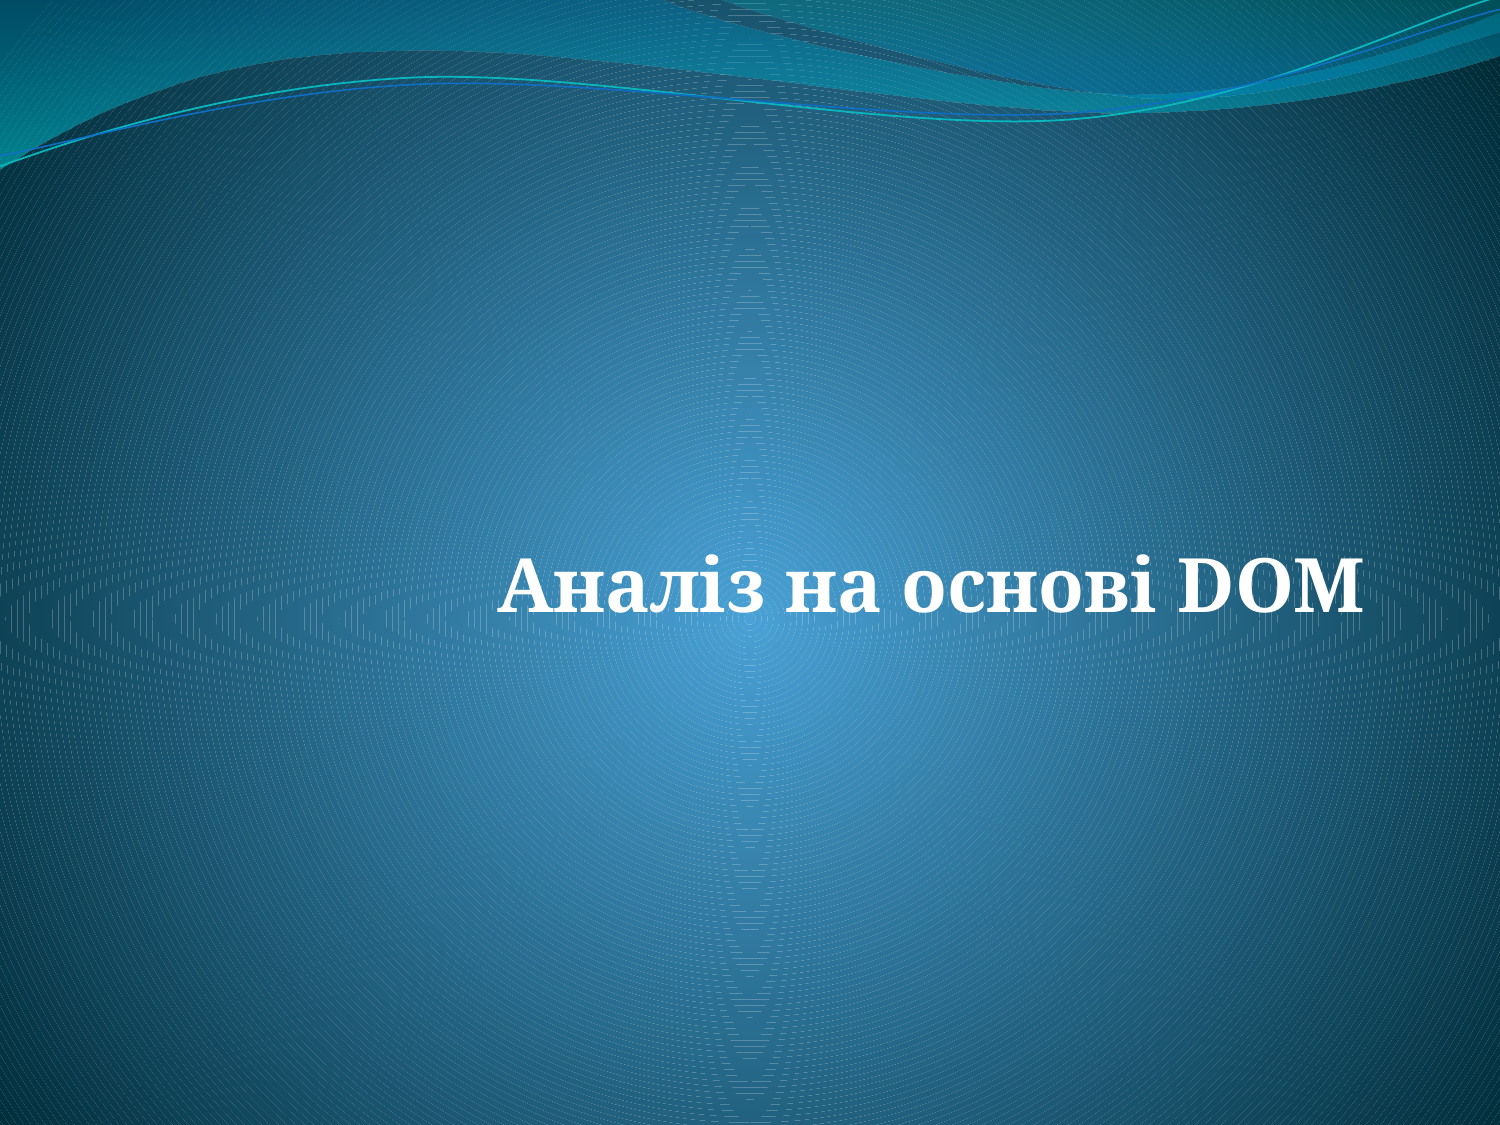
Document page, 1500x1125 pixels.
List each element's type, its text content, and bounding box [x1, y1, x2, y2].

subtitle Аналіз на основі DOM [87, 529, 1376, 818]
title [87, 224, 1376, 525]
